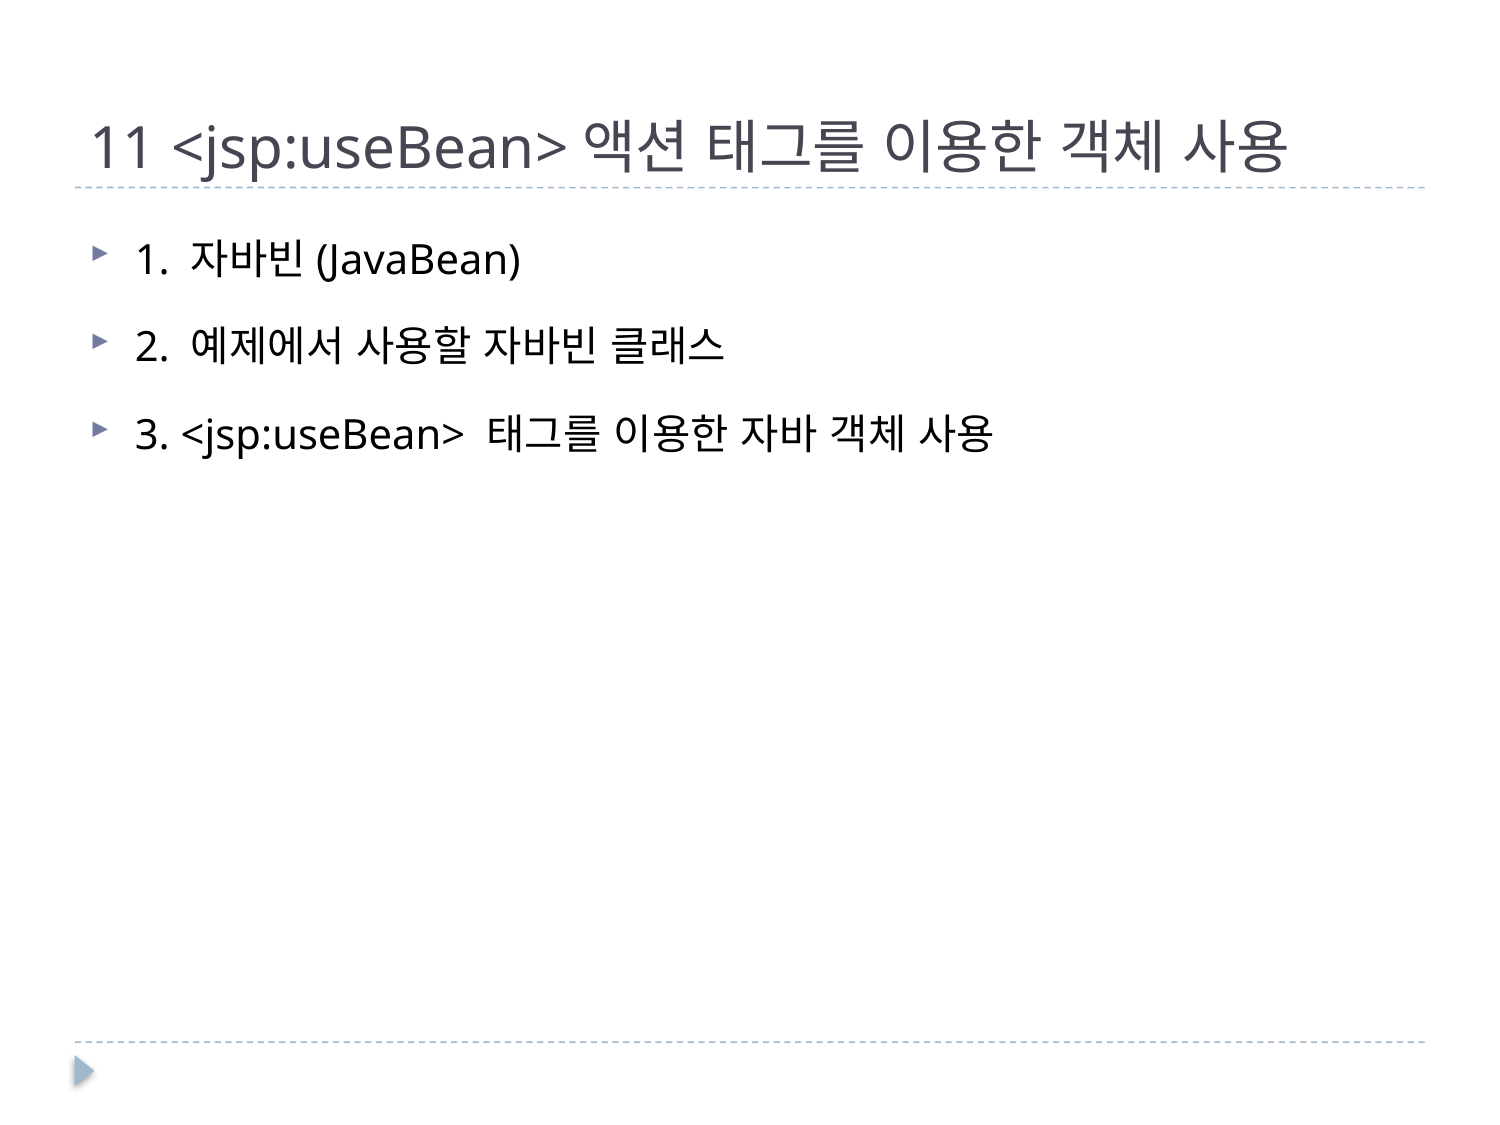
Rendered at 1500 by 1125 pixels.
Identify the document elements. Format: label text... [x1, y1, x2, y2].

list 1. 자바빈(JavaBean) 2. 예제에서 사용할 자바빈 클래스 3. <jsp:useBean> 태그를 이용한 자바 객체 사용 [75, 200, 1425, 1010]
title 11 <jsp:useBean>액션 태그를 이용한 객체 사용 [75, 24, 1425, 188]
